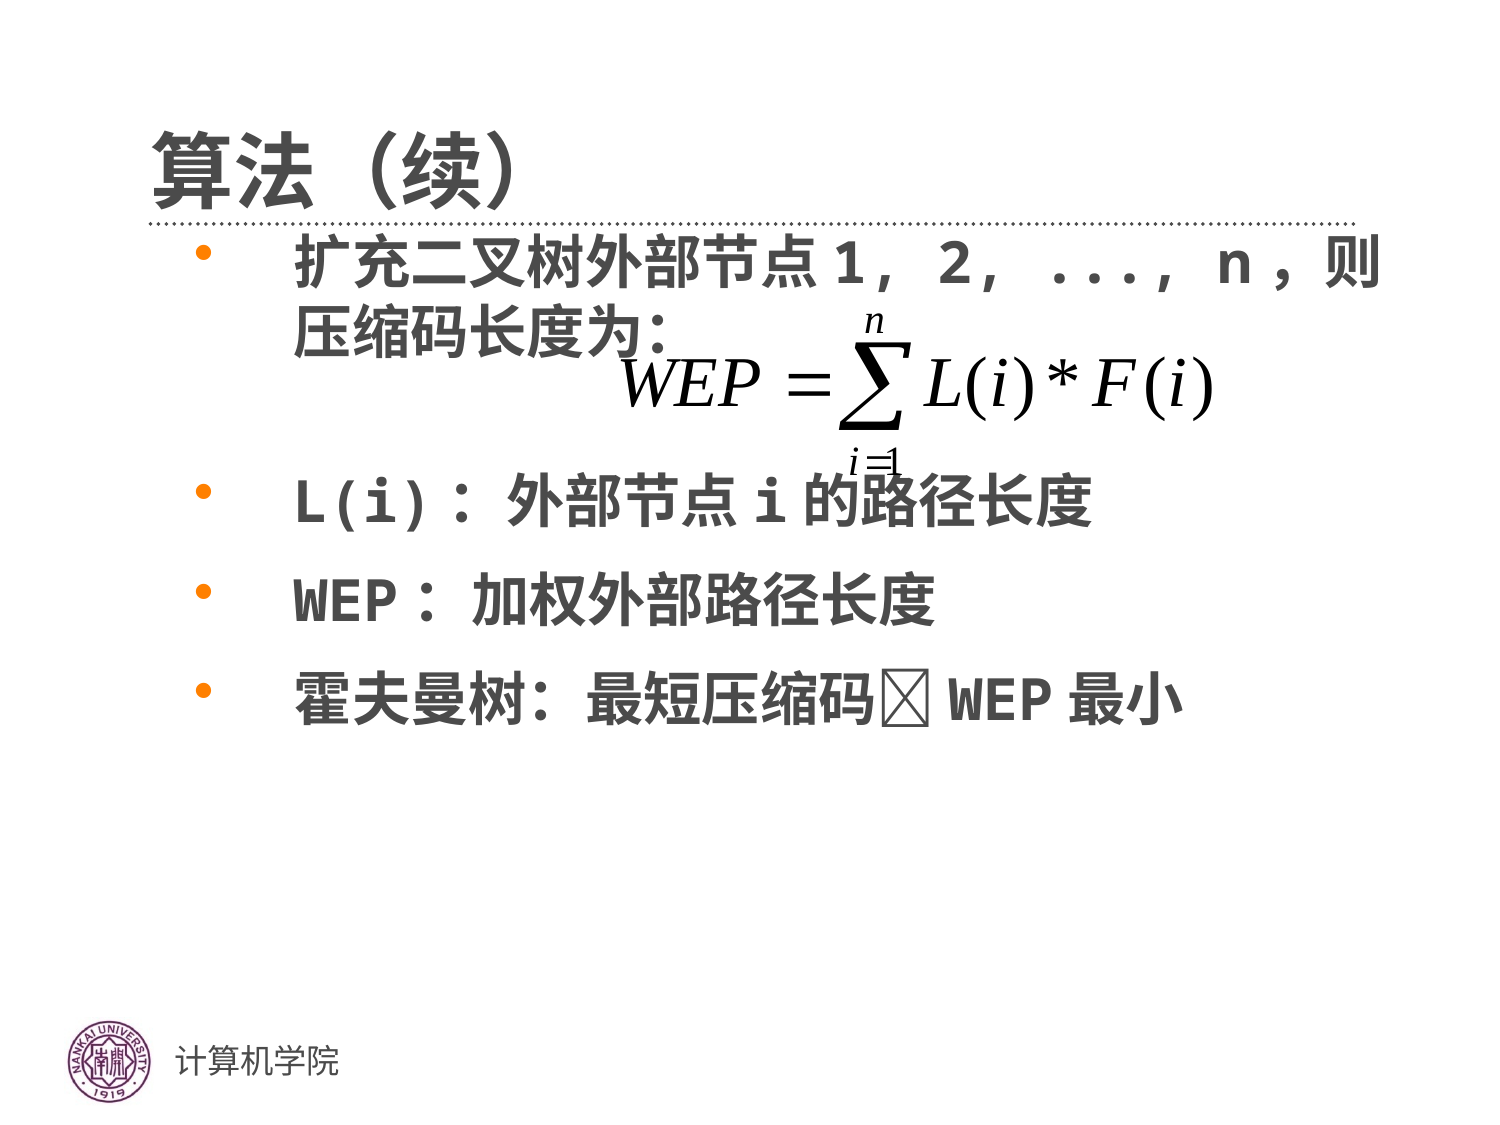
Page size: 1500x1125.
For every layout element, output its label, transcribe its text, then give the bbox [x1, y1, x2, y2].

title 算法（续） [150, 83, 1360, 221]
picture [64, 1017, 154, 1106]
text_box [612, 287, 1226, 491]
list 扩充二叉树外部节点1, 2, ..., n，则压缩码长度为： L(i)：外部节点i的路径长度 WEP：加权外部路径长度 霍夫曼树：最短压缩码WEP最小 [193, 224, 1469, 1088]
